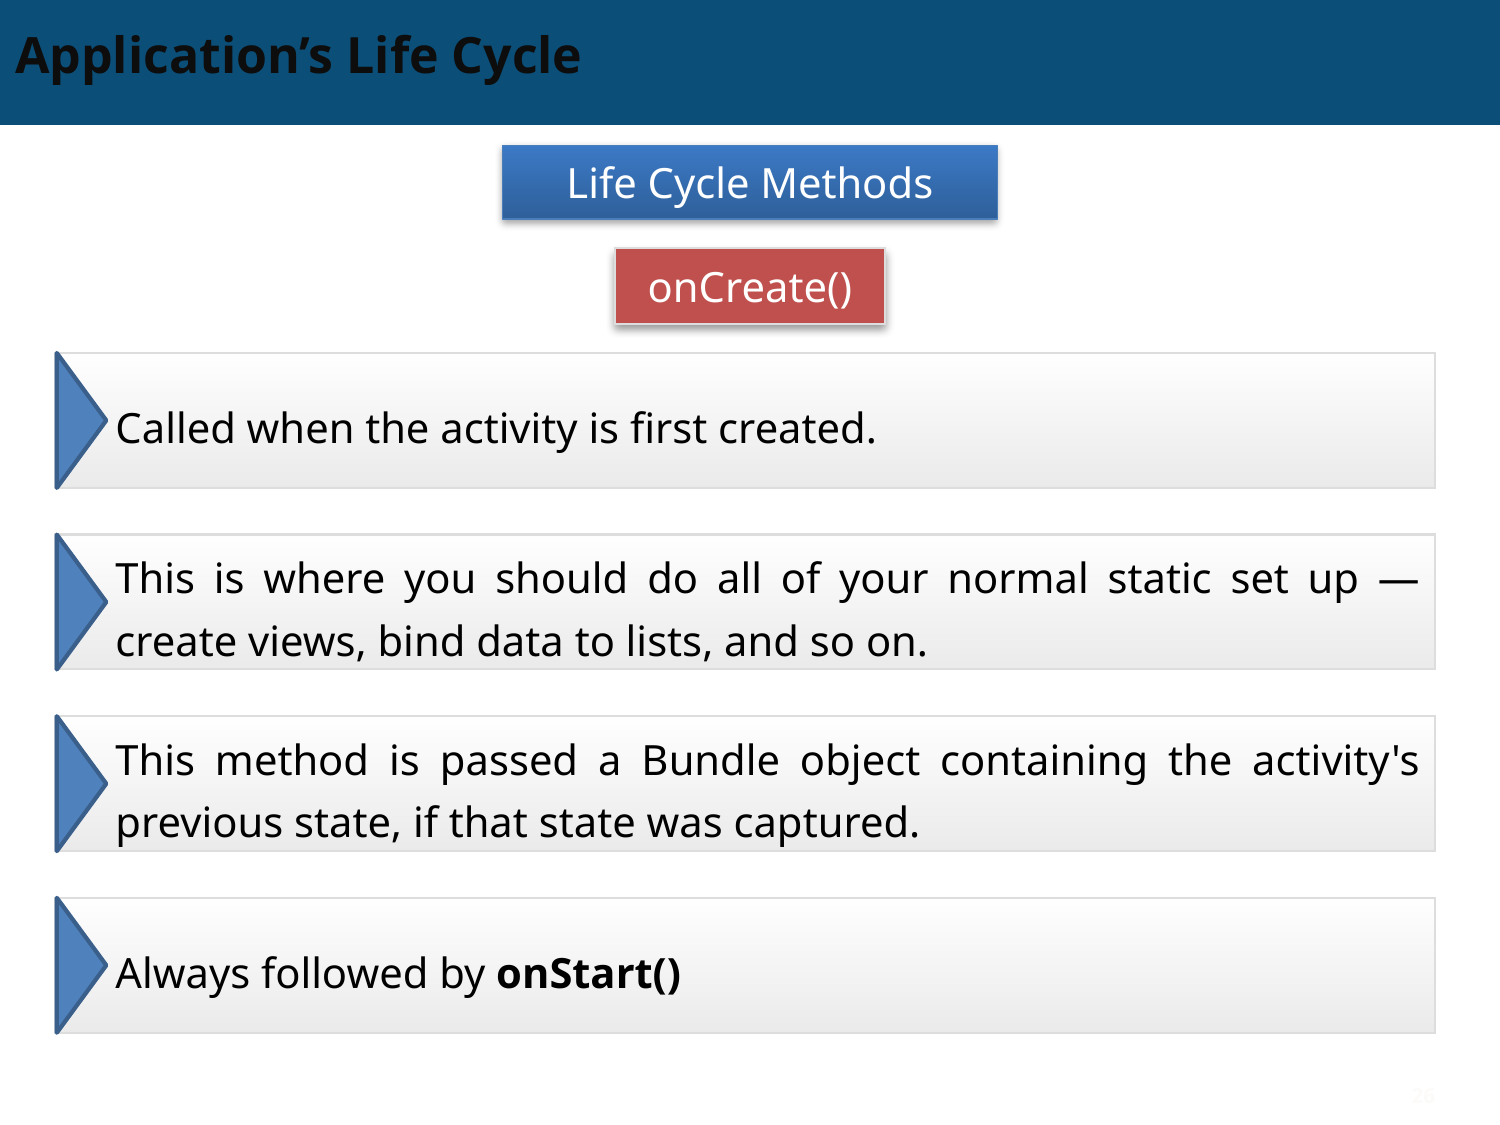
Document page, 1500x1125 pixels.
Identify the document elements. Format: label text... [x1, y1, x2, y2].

text_box Life Cycle Methods [502, 145, 998, 220]
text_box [55, 534, 1436, 670]
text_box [55, 352, 1436, 489]
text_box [55, 897, 1436, 1033]
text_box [55, 715, 1436, 852]
title Application’s Life Cycle [0, 21, 1351, 86]
text_box onCreate() [614, 247, 885, 324]
